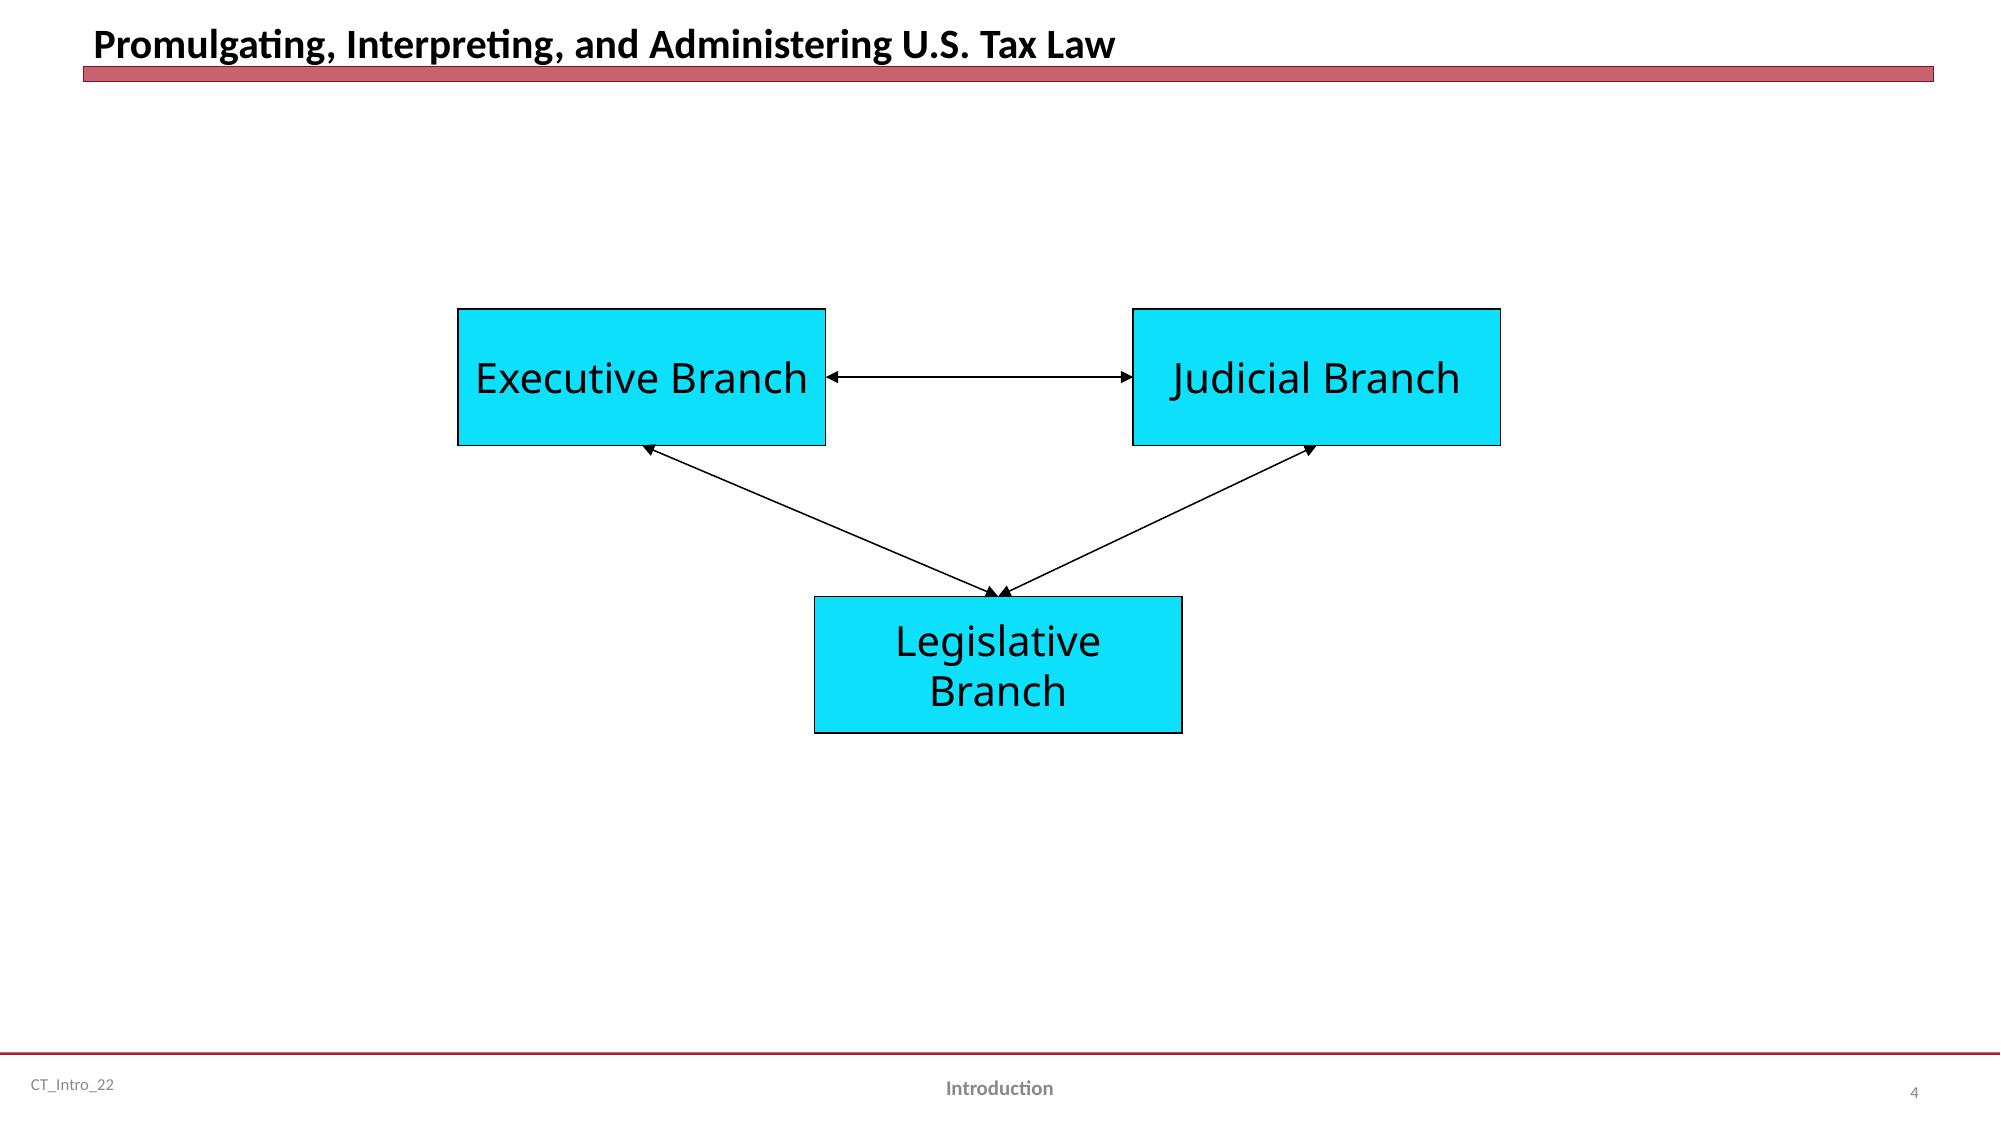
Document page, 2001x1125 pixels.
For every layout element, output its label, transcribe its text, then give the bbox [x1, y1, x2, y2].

text_box Executive Branch [458, 308, 826, 446]
text_box Legislative Branch [814, 605, 1182, 733]
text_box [998, 445, 1318, 597]
slide_number 4 [1834, 1061, 1934, 1122]
footer Introduction [683, 1056, 1317, 1117]
text_box Judicial Branch [1133, 308, 1501, 446]
list [83, 87, 1934, 1041]
title Promulgating, Interpreting, and Administering U.S. Tax Law [83, 6, 1935, 67]
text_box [641, 445, 996, 597]
